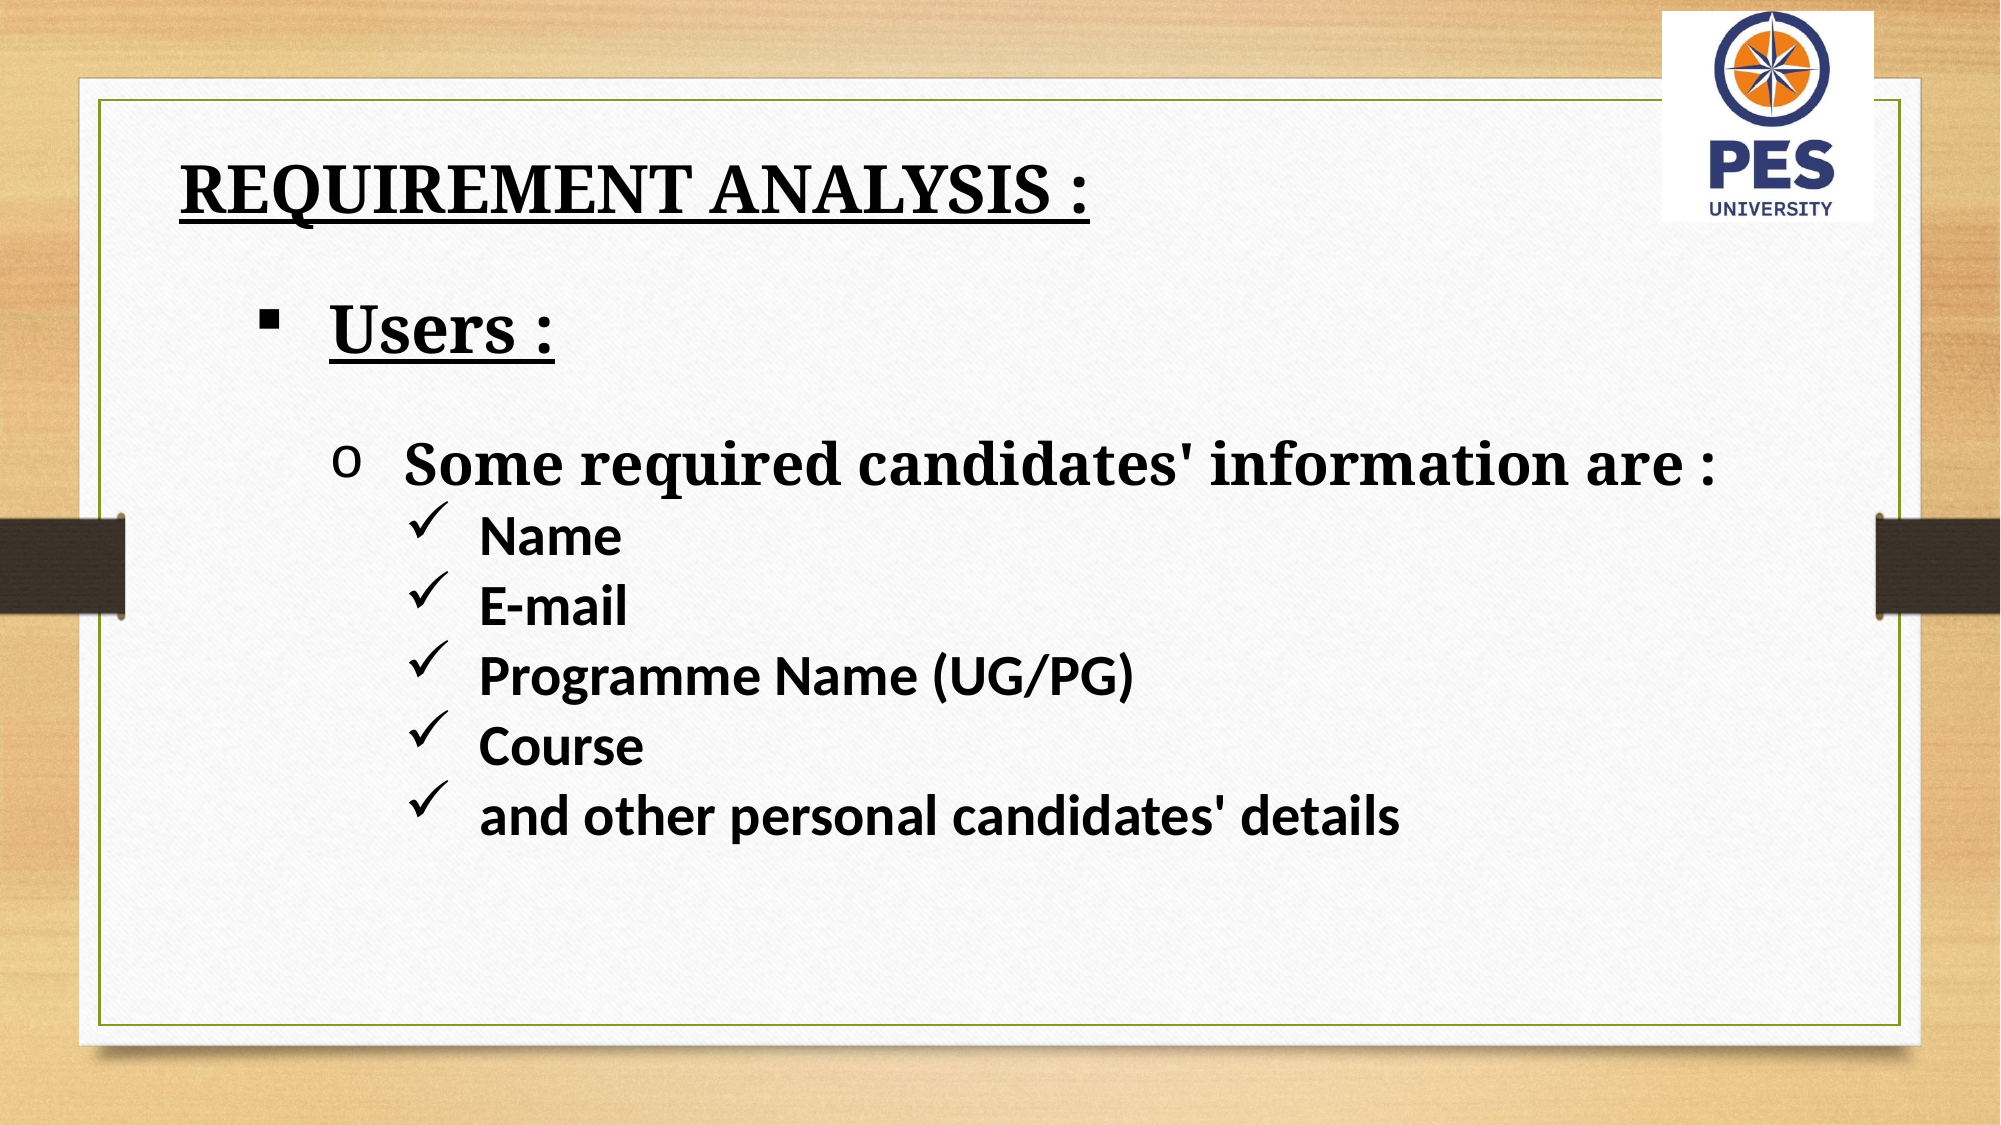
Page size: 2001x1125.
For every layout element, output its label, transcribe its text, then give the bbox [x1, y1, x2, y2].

text_box REQUIREMENT ANALYSIS : Users : Some required candidates' information are : Name E-mail Programme Name (UG/PG) Course and other personal candidates' details [164, 139, 1838, 975]
picture [0, 0, 2001, 1125]
